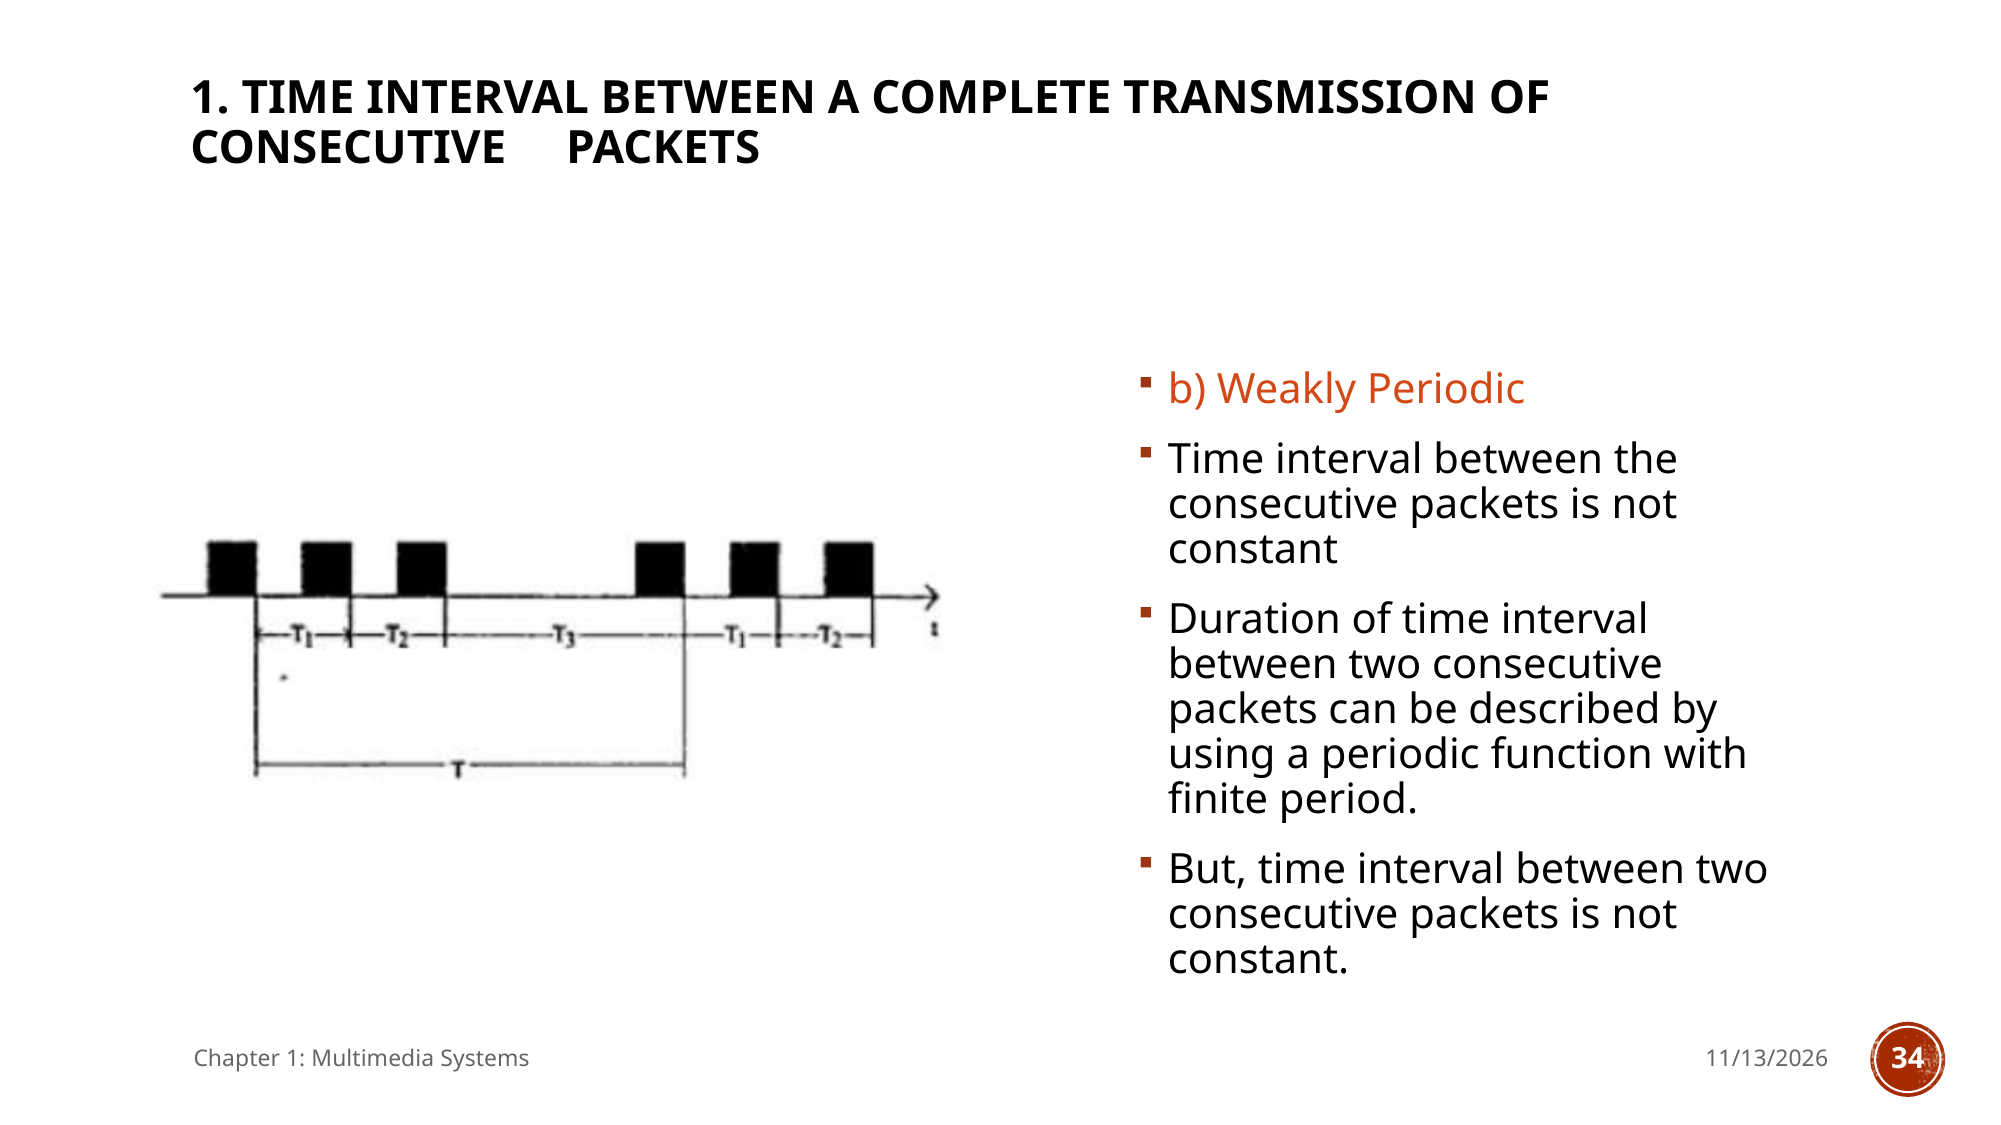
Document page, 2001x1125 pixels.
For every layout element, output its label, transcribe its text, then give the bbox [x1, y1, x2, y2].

footer Chapter 1: Multimedia Systems [178, 1028, 1217, 1089]
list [103, 531, 998, 799]
list b) Weakly Periodic Time interval between the consecutive packets is not constant Duration of time interval between two consecutive packets can be described by using a periodic function with finite period. But, time interval between two consecutive packets is not constant. [1122, 360, 1824, 1013]
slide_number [1306, 1028, 1844, 1089]
slide_number 33 [1855, 1028, 1961, 1089]
title 1. Time interval between a Complete Transmission of Consecutive Packets [175, 79, 1826, 169]
